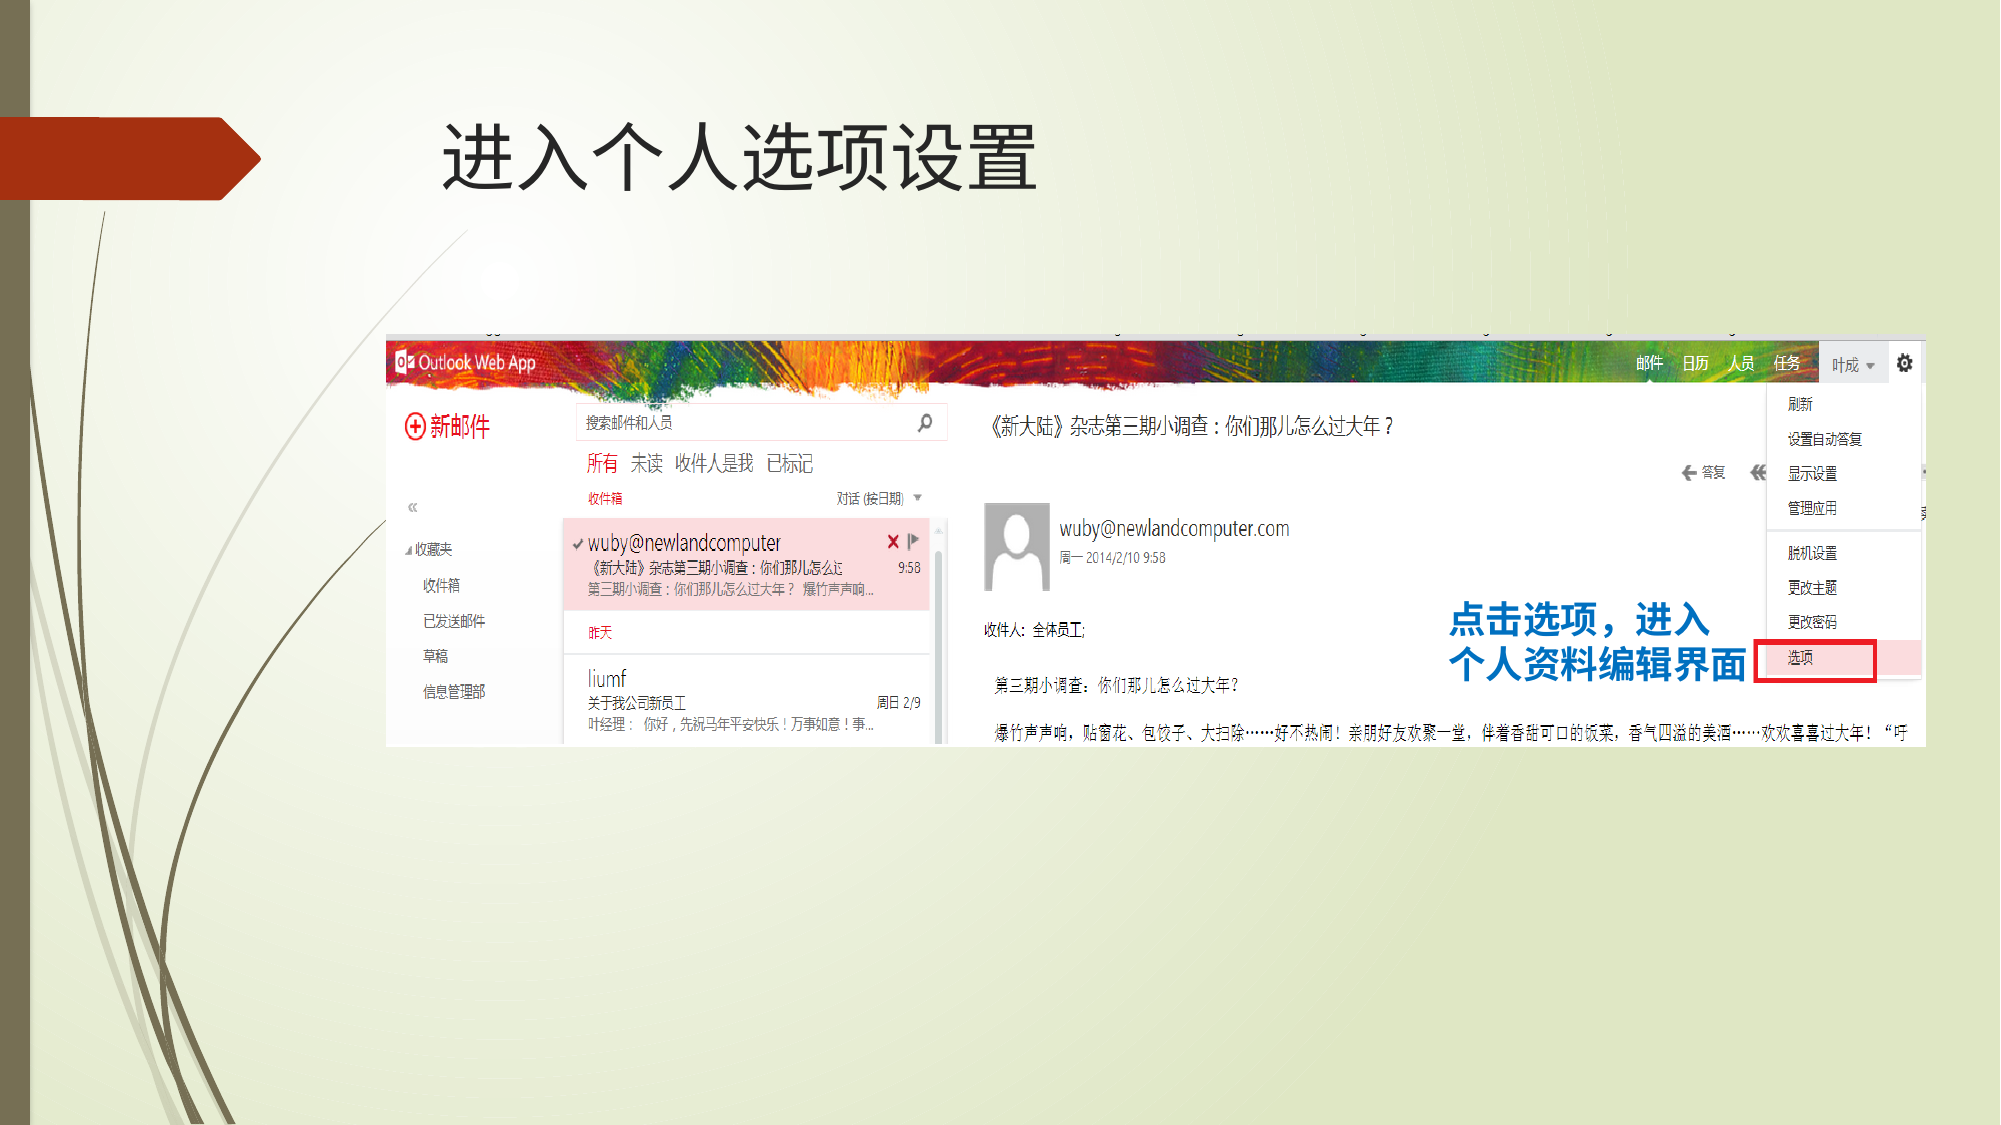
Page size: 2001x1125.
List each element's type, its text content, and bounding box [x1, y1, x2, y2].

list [386, 334, 1926, 747]
title 进入个人选项设置 [425, 102, 1888, 313]
